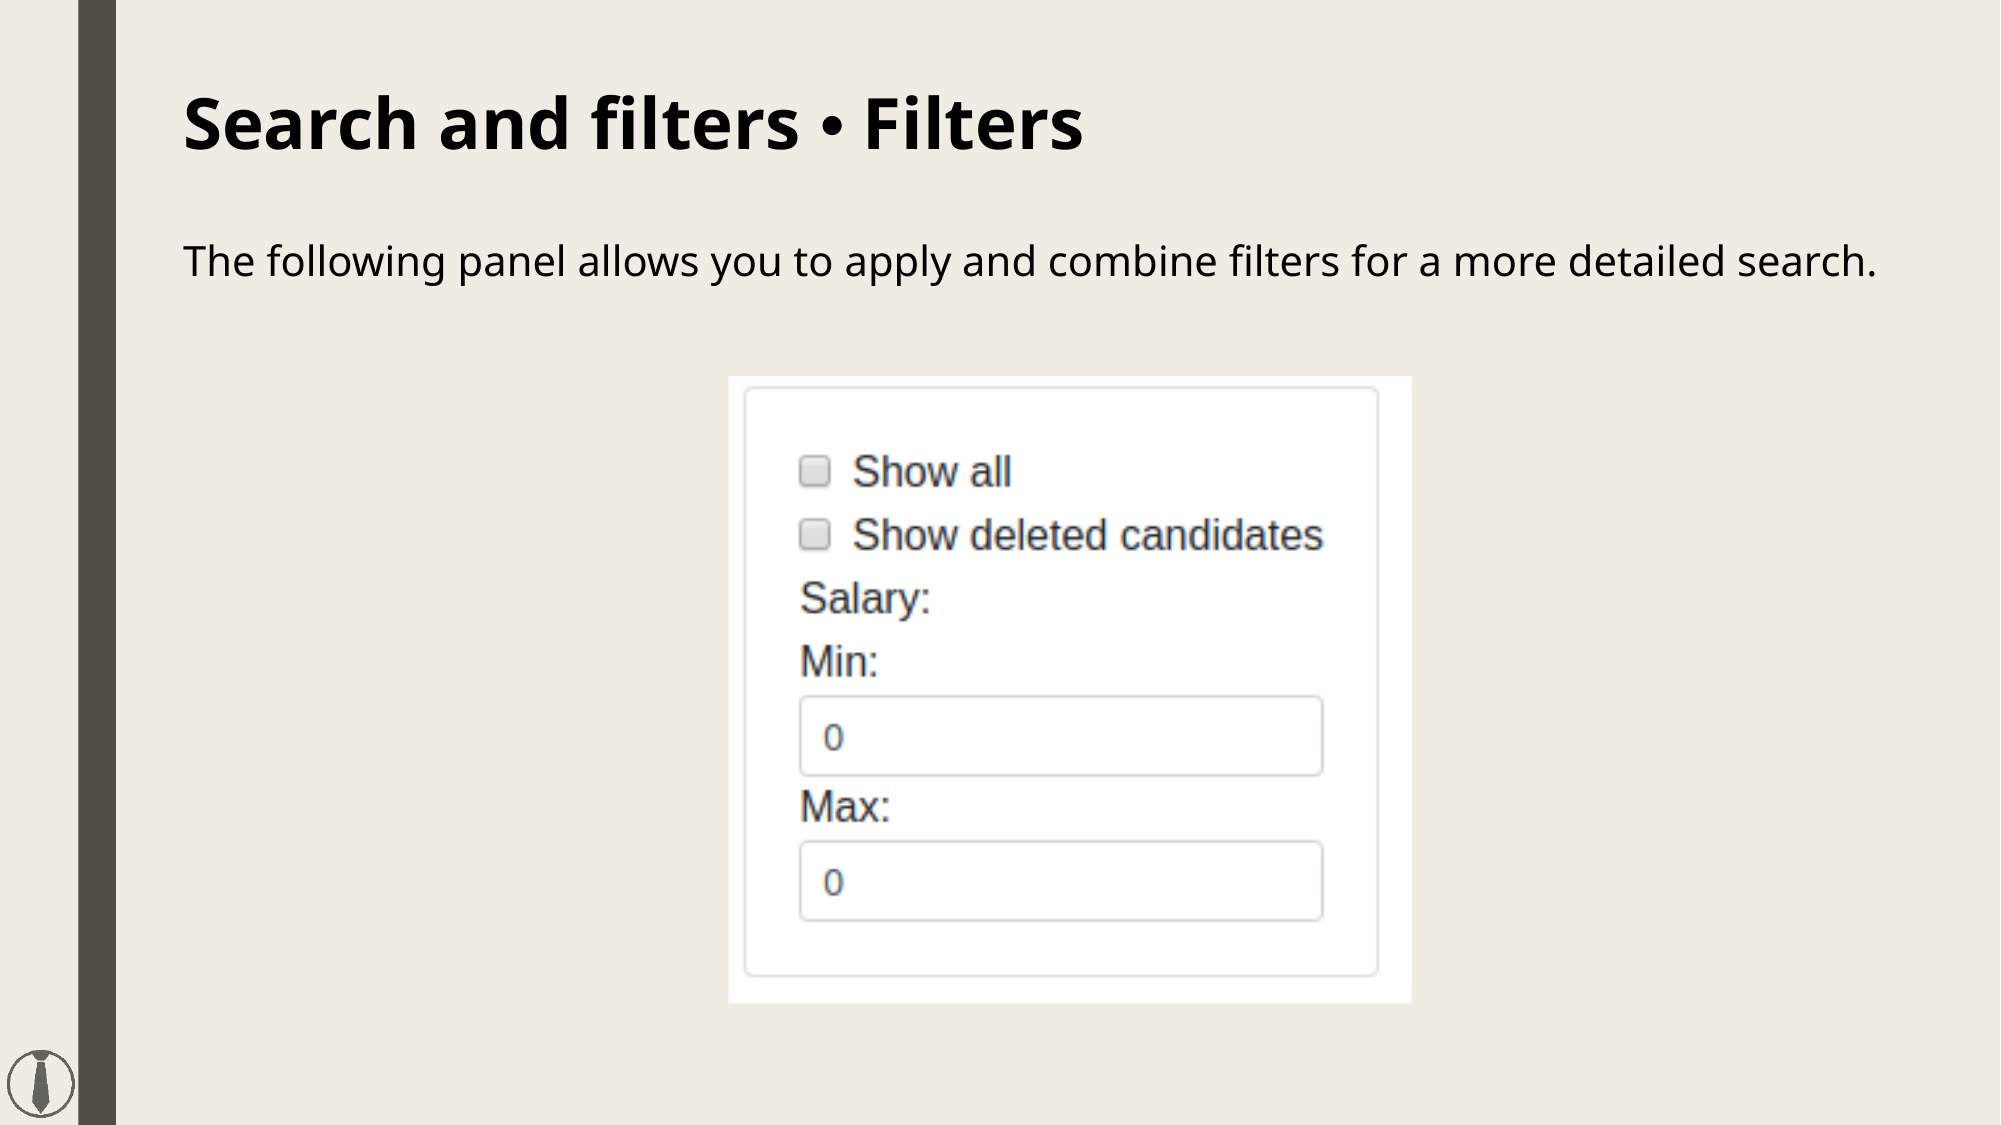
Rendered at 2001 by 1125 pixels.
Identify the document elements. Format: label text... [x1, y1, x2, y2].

picture [0, 1042, 82, 1125]
title Search and filters • Filters [168, 81, 1976, 204]
picture [728, 376, 1412, 1003]
list The following panel allows you to apply and combine filters for a more detailed search. [168, 230, 1894, 350]
